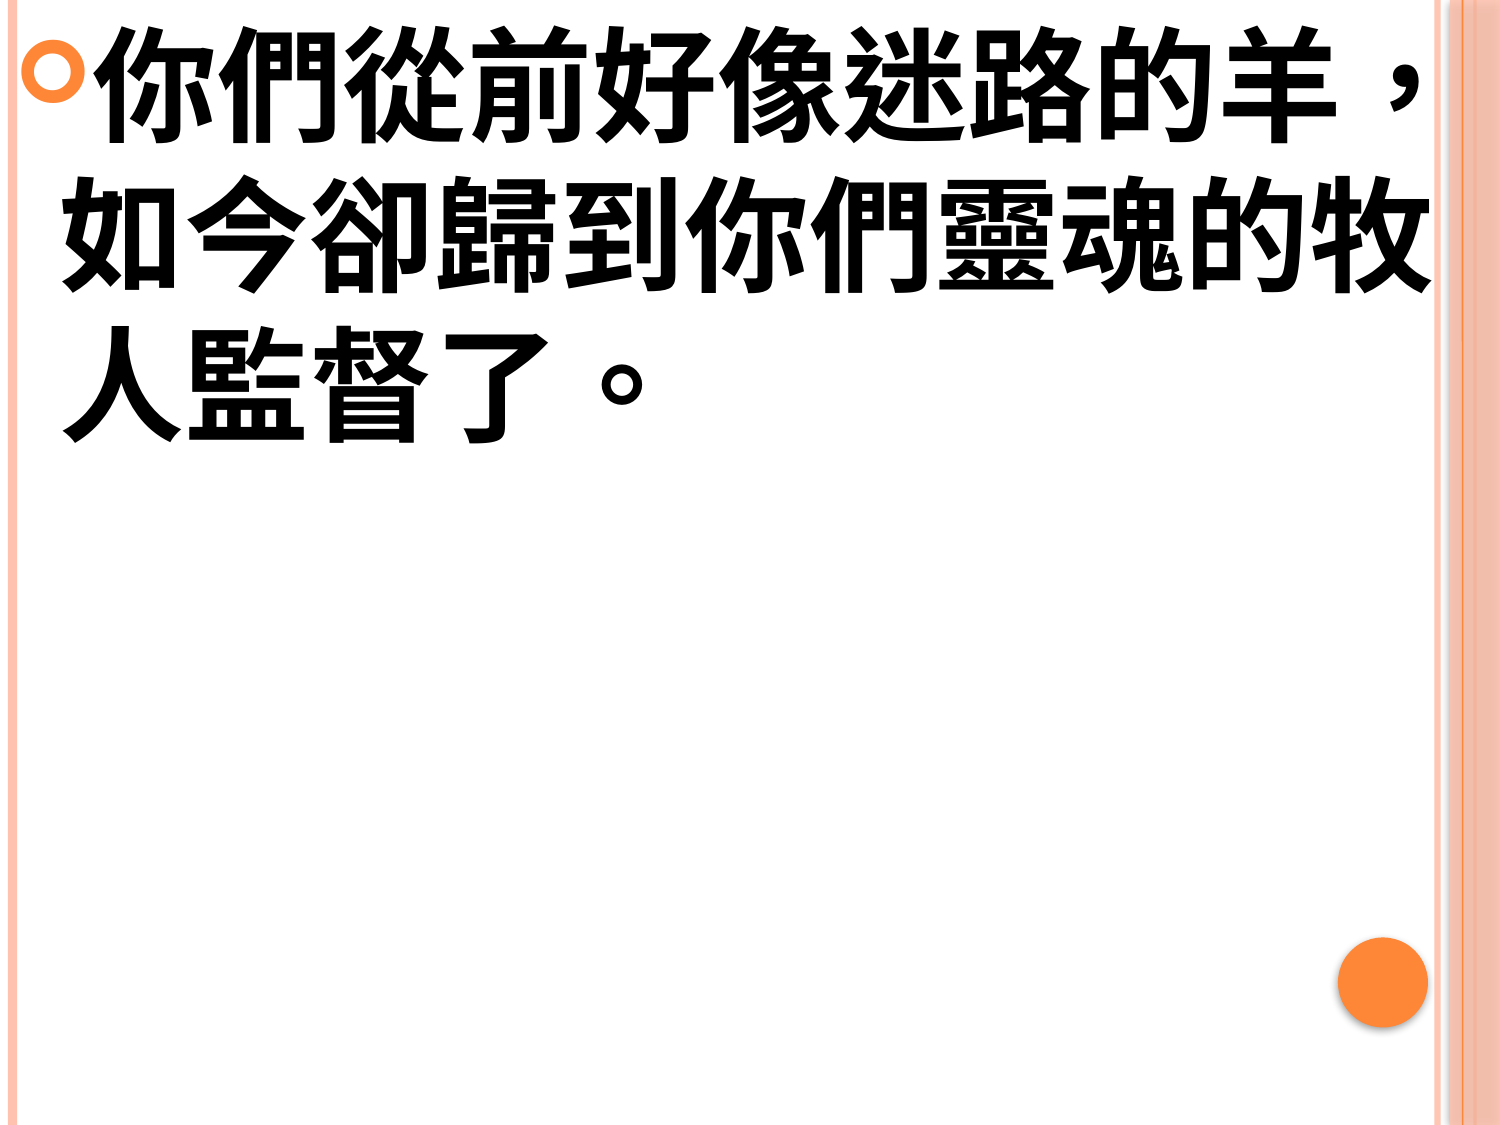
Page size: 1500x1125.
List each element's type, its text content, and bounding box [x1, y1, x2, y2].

list 你們從前好像迷路的羊，如今卻歸到你們靈魂的牧人監督了。 [0, 0, 1500, 1125]
